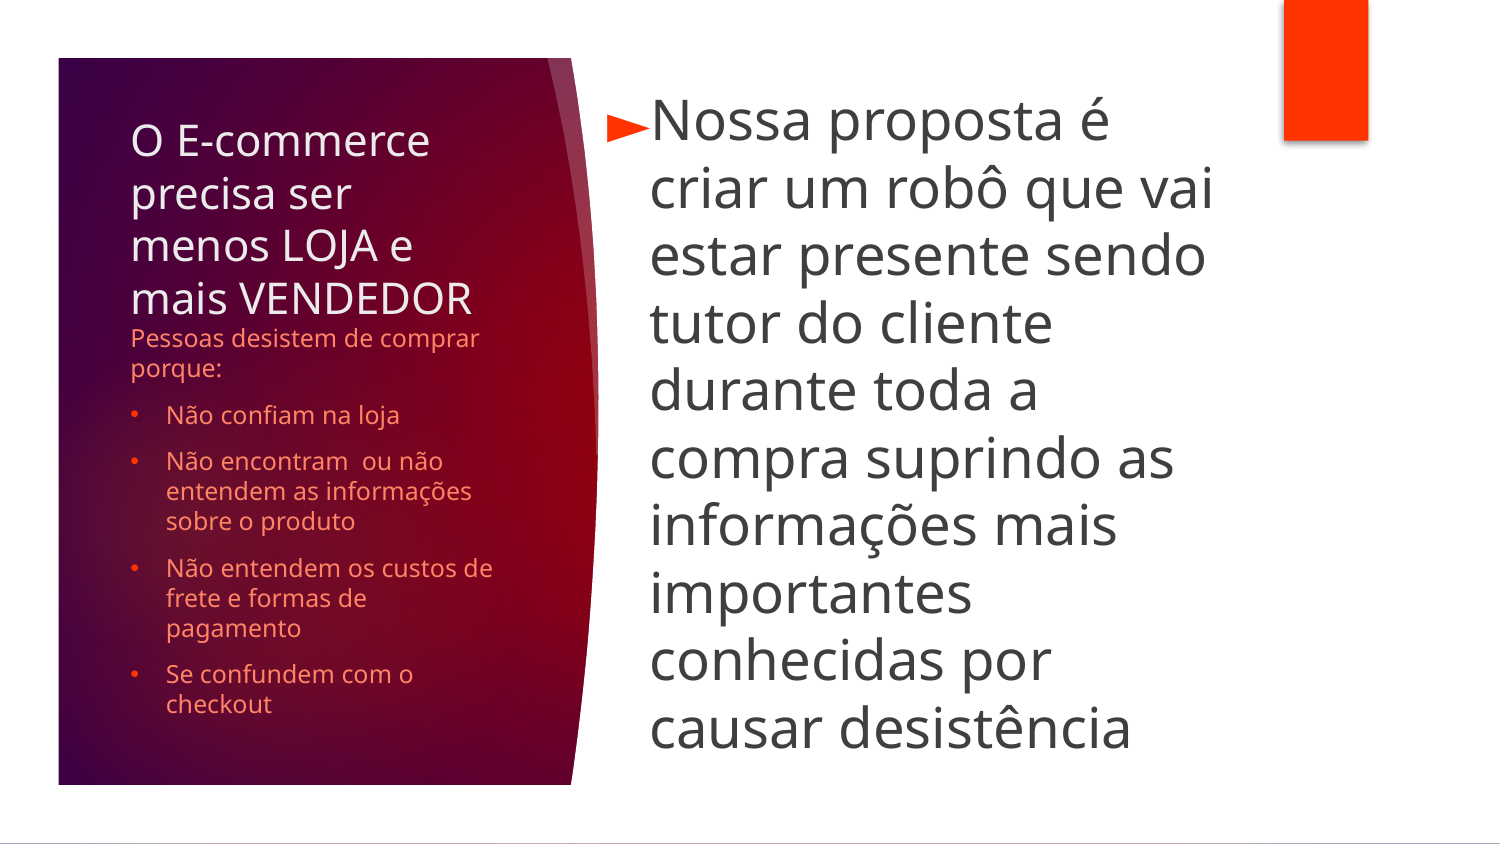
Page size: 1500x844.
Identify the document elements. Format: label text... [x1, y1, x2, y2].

picture [59, 58, 596, 785]
title O E-commerce precisa ser menos LOJA e mais VENDEDOR [119, 83, 509, 317]
list Pessoas desistem de comprar porque: Não confiam na loja Não encontram ou não entendem as informações sobre o produto Não entendem os custos de frete e formas de pagamento Se confundem com o checkout [119, 317, 509, 674]
list Nossa proposta é criar um robô que vai estar presente sendo tutor do cliente durante toda a compra suprindo as informações mais importantes conhecidas por causar desistência [596, 140, 1235, 704]
